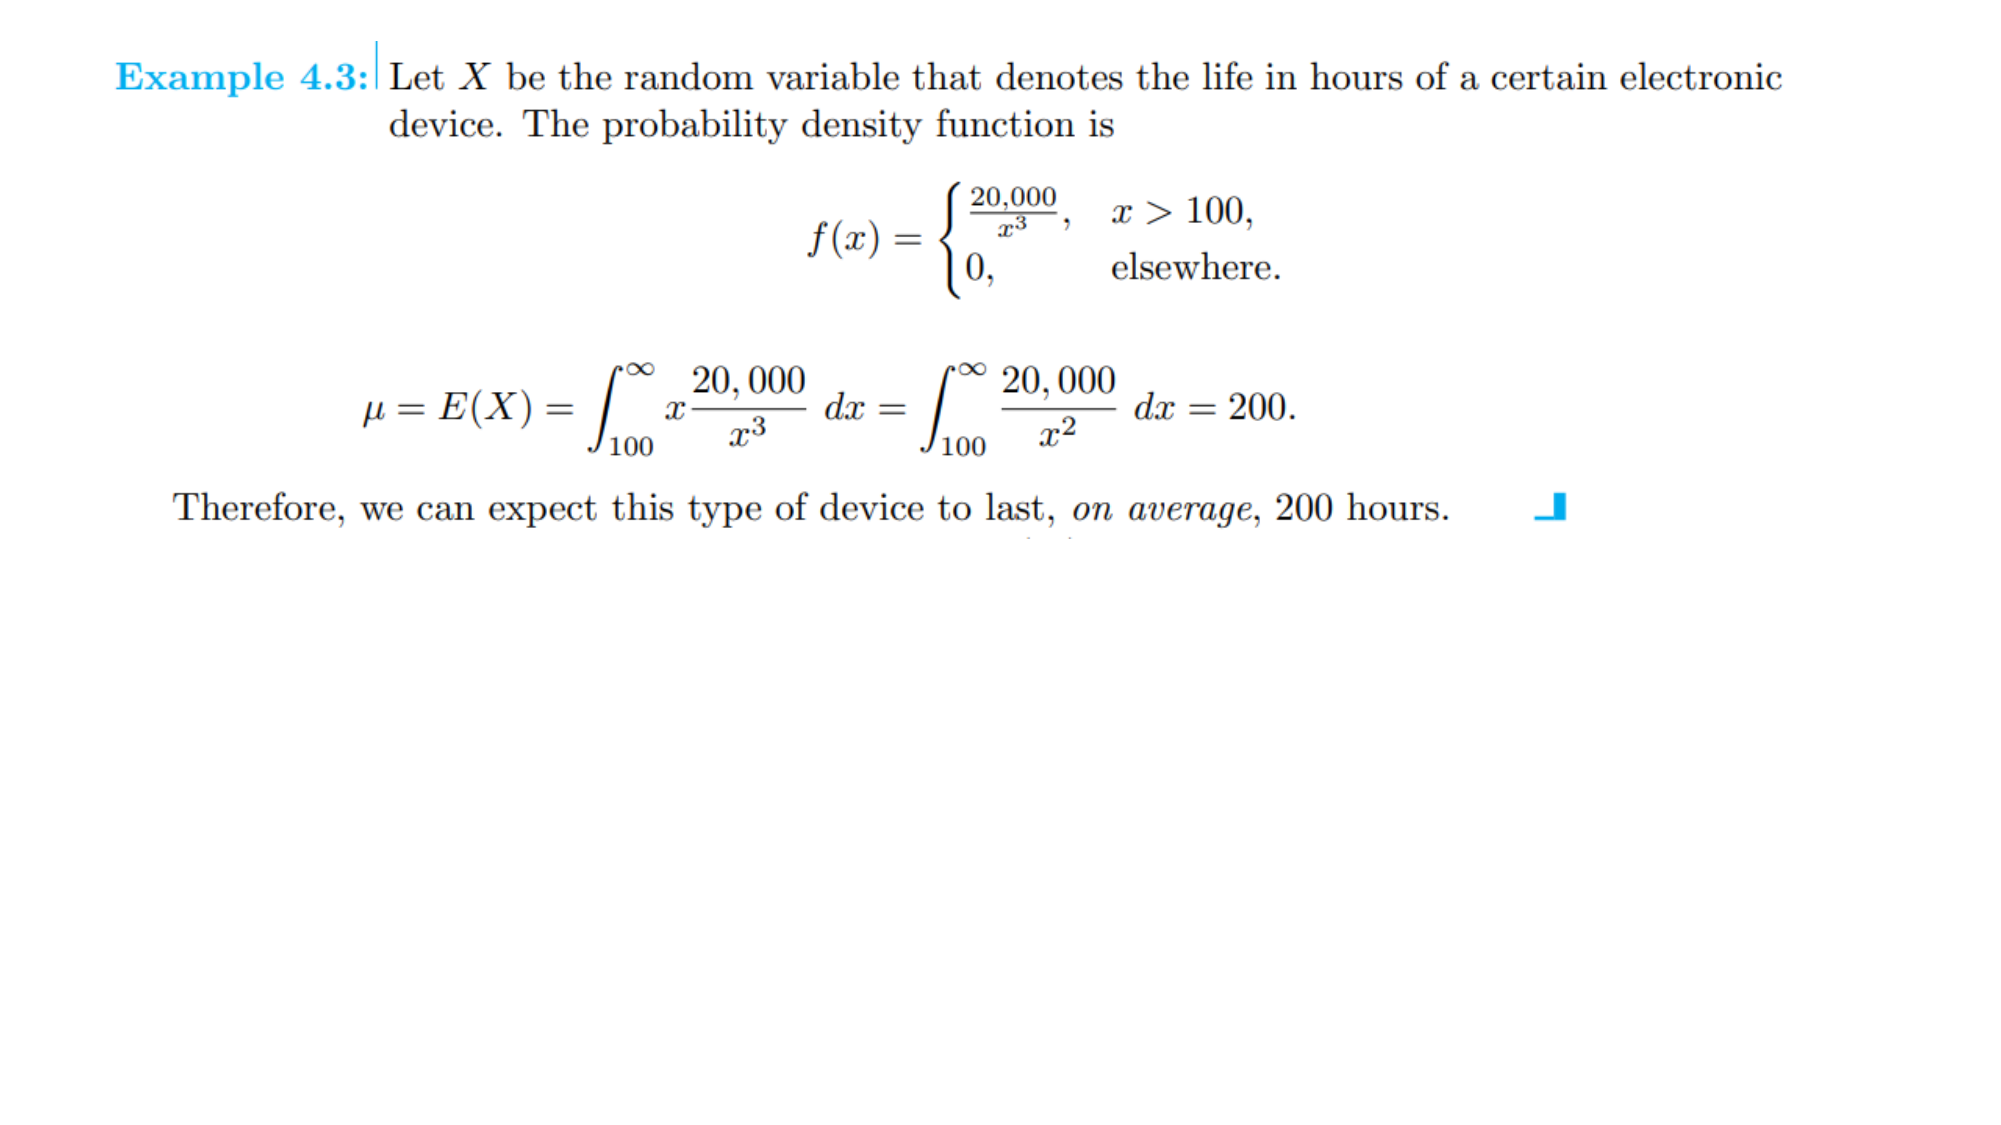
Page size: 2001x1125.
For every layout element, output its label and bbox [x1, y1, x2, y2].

picture [101, 41, 1802, 317]
picture [142, 358, 1579, 539]
